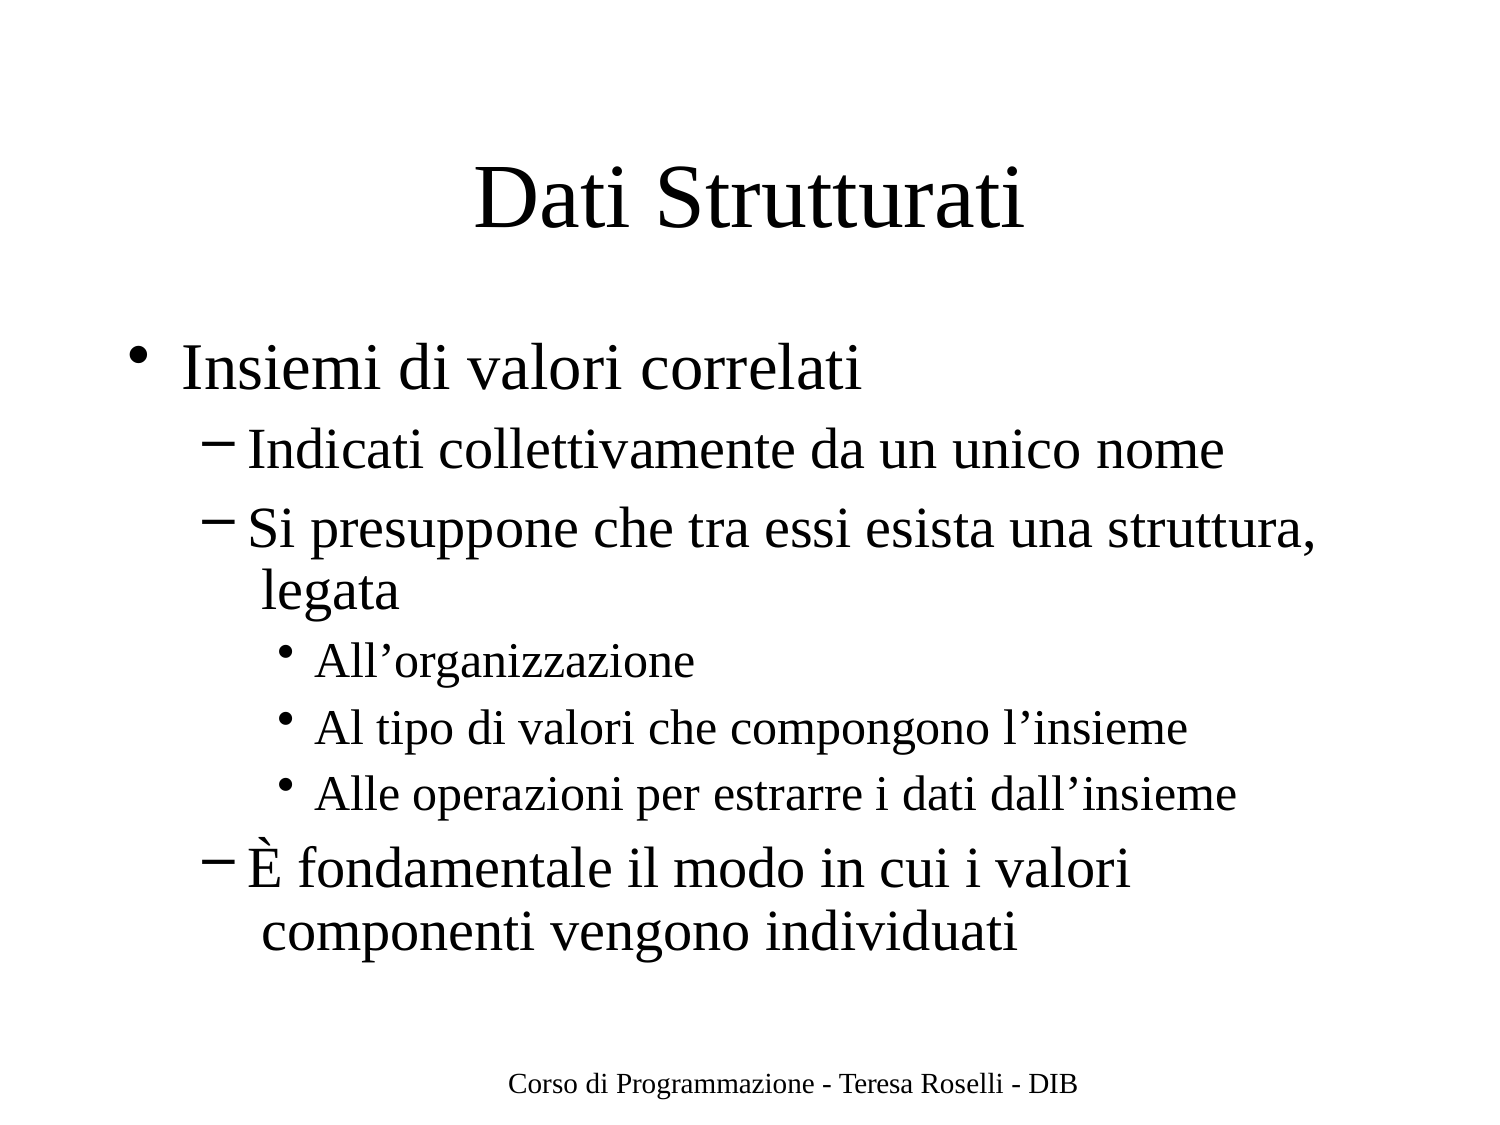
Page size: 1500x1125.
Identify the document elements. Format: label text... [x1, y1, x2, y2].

footer Corso di Programmazione - Teresa Roselli - DIB [506, 1065, 1081, 1125]
text_box Insiemi di valori correlati Indicati collettivamente da un unico nome Si presuppone che tra essi esista una struttura, legata All’organizzazione Al tipo di valori che compongono l’insieme Alle operazioni per estrarre i dati dall’insieme È fondamentale il modo in cui i valori componenti vengono individuati [125, 311, 1321, 962]
title Dati Strutturati [471, 133, 1029, 311]
